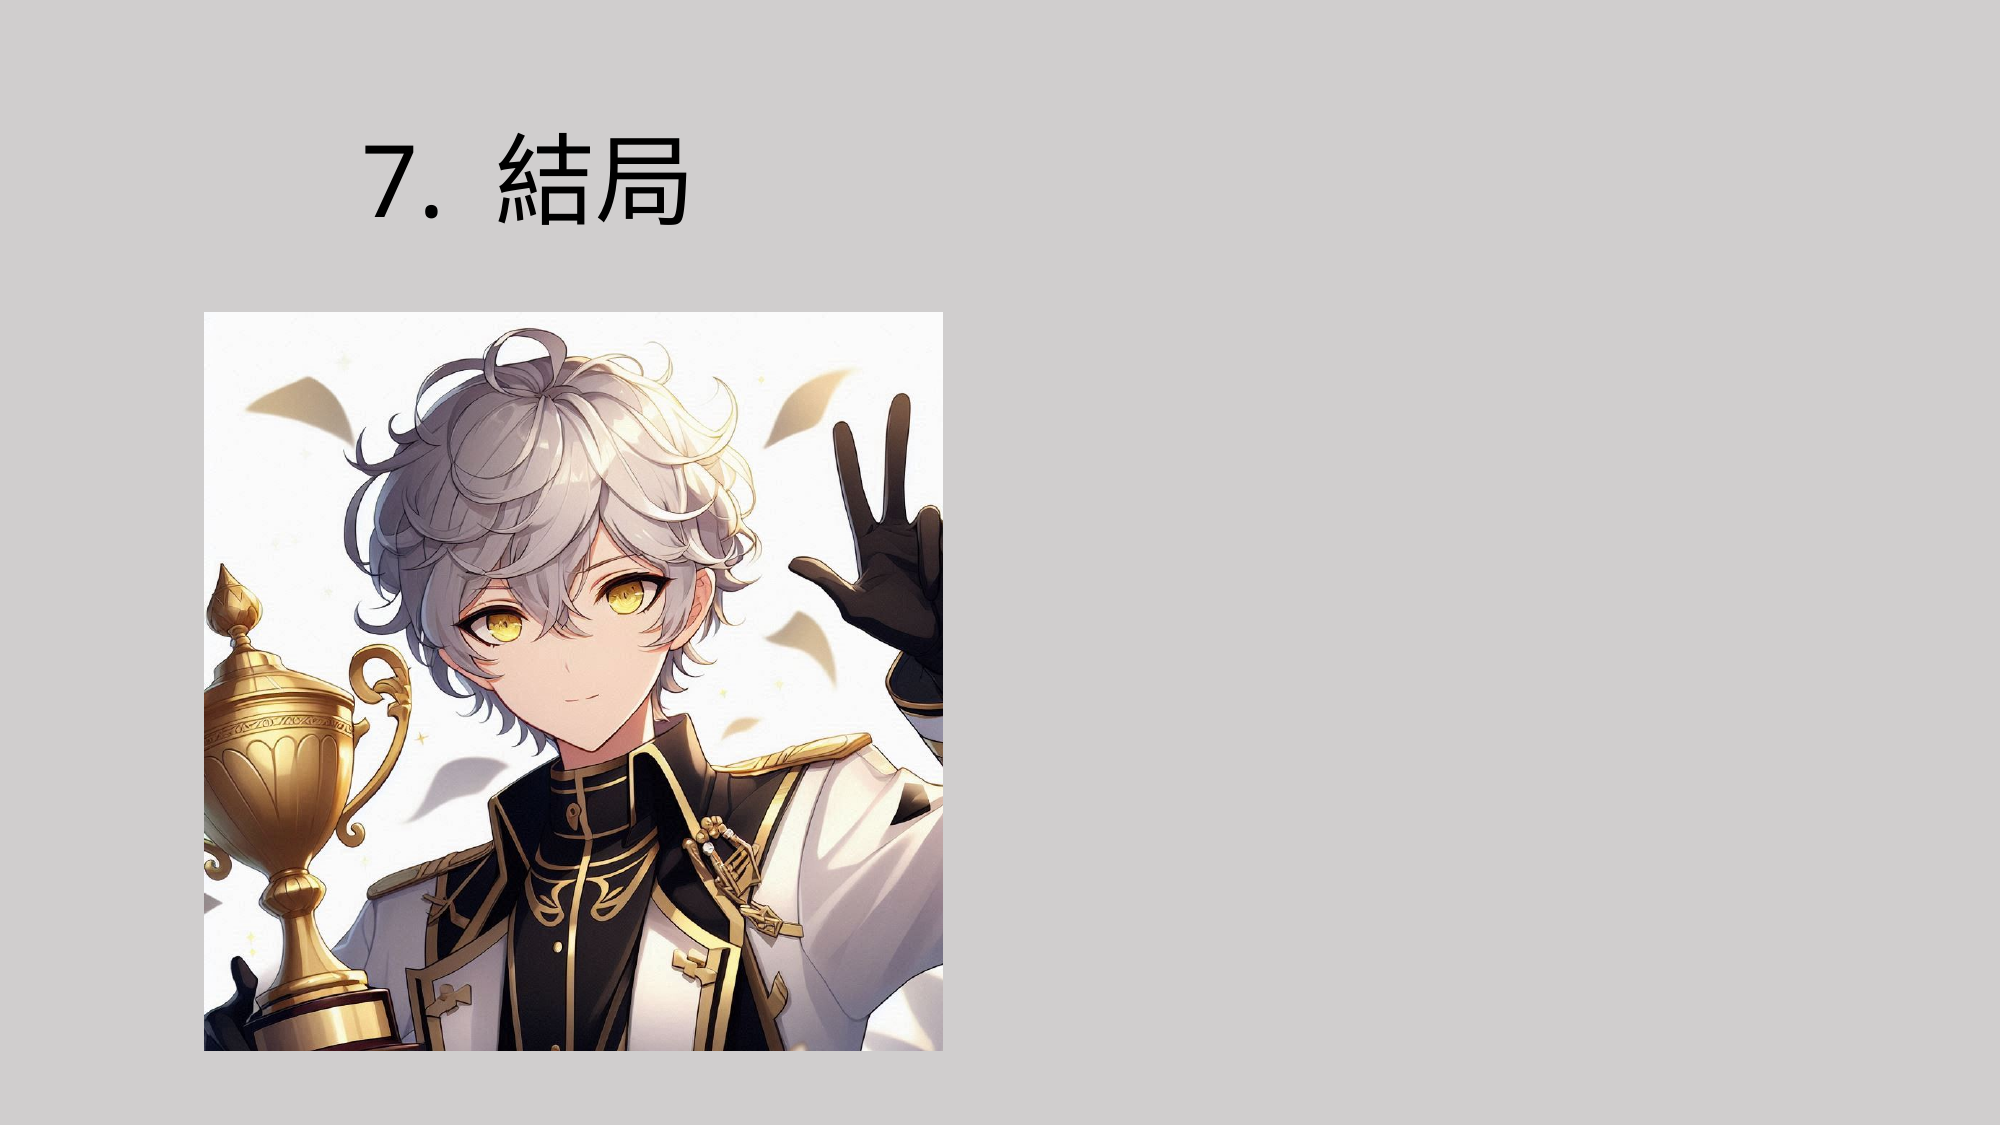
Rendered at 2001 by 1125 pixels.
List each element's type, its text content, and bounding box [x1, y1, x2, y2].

picture [204, 312, 943, 1051]
title 7. 結局 [153, 69, 904, 247]
